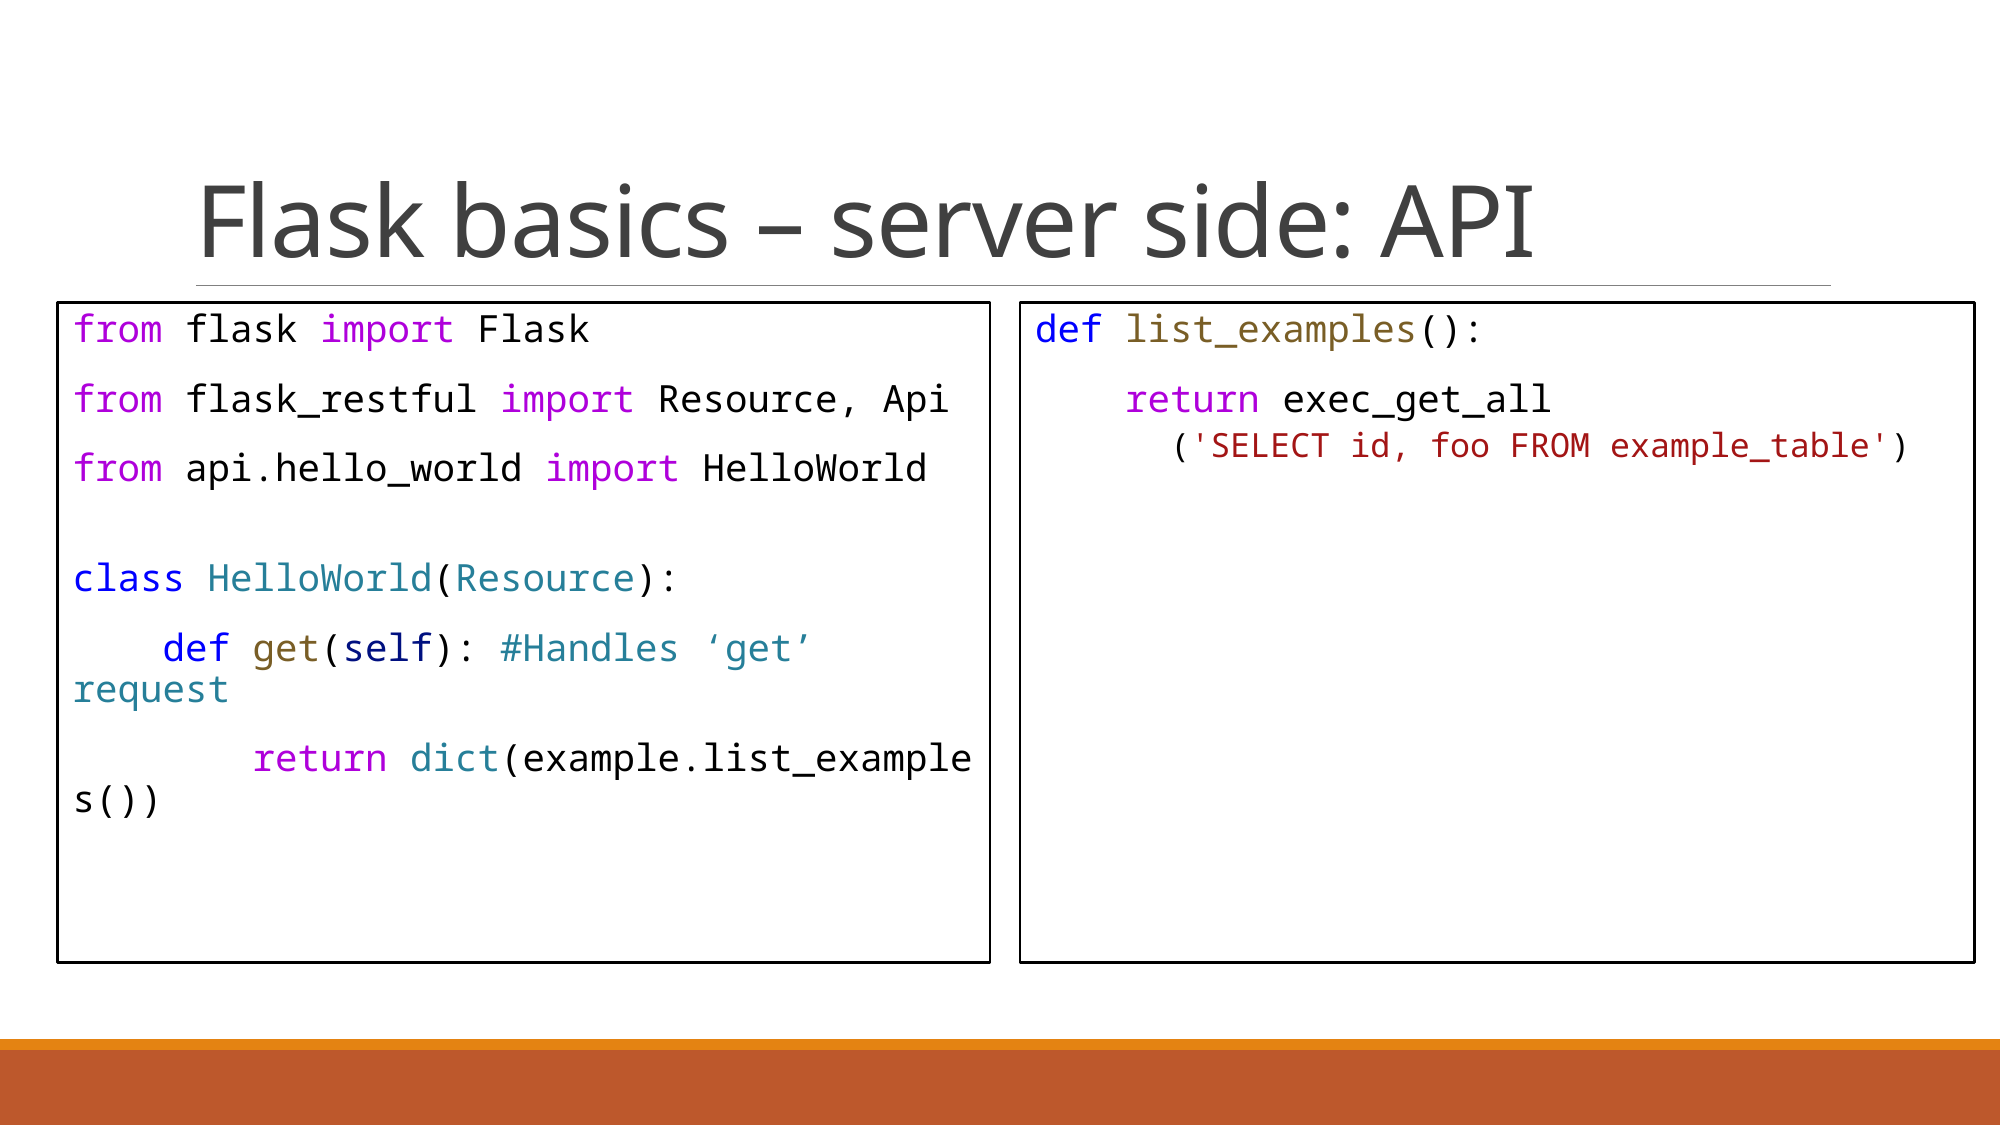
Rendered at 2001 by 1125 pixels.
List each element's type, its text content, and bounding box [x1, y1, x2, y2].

list from flask import Flask from flask_restful import Resource, Api from api.hello_world import HelloWorld class HelloWorld(Resource): def get(self): #Handles ‘get’ request return dict(example.list_examples()) [56, 301, 991, 964]
list def list_examples(): return exec_get_all ('SELECT id, foo FROM example_table') [1019, 301, 1976, 964]
title Flask basics – server side: API [180, 47, 1830, 285]
